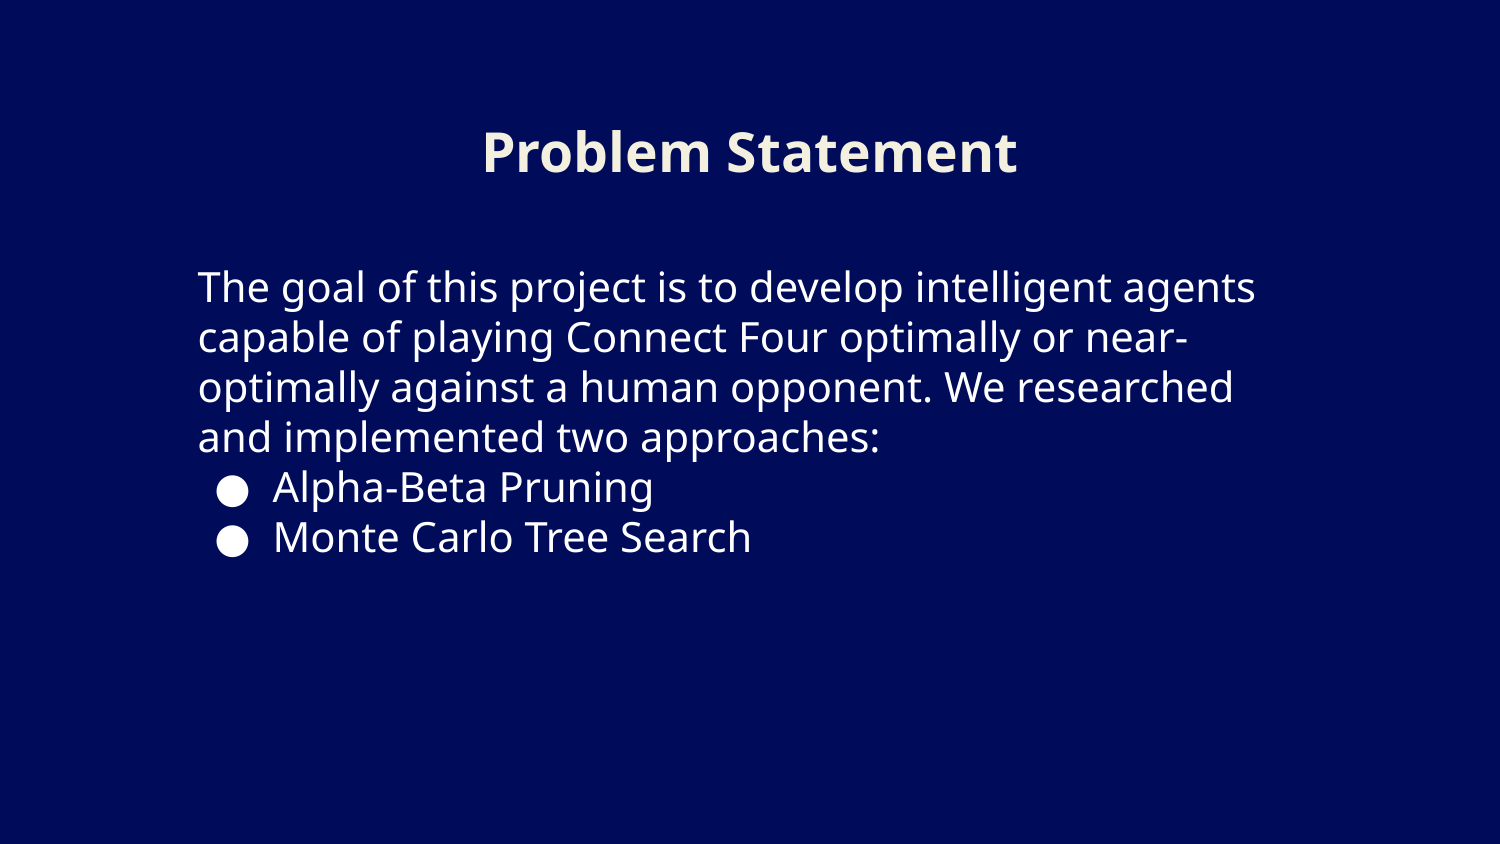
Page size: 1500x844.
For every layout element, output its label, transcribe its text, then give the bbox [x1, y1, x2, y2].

text_box The goal of this project is to develop intelligent agents capable of playing Connect Four optimally or near-optimally against a human opponent. We researched and implemented two approaches: Alpha-Beta Pruning Monte Carlo Tree Search [182, 246, 1323, 694]
subtitle Problem Statement [159, 0, 1340, 411]
